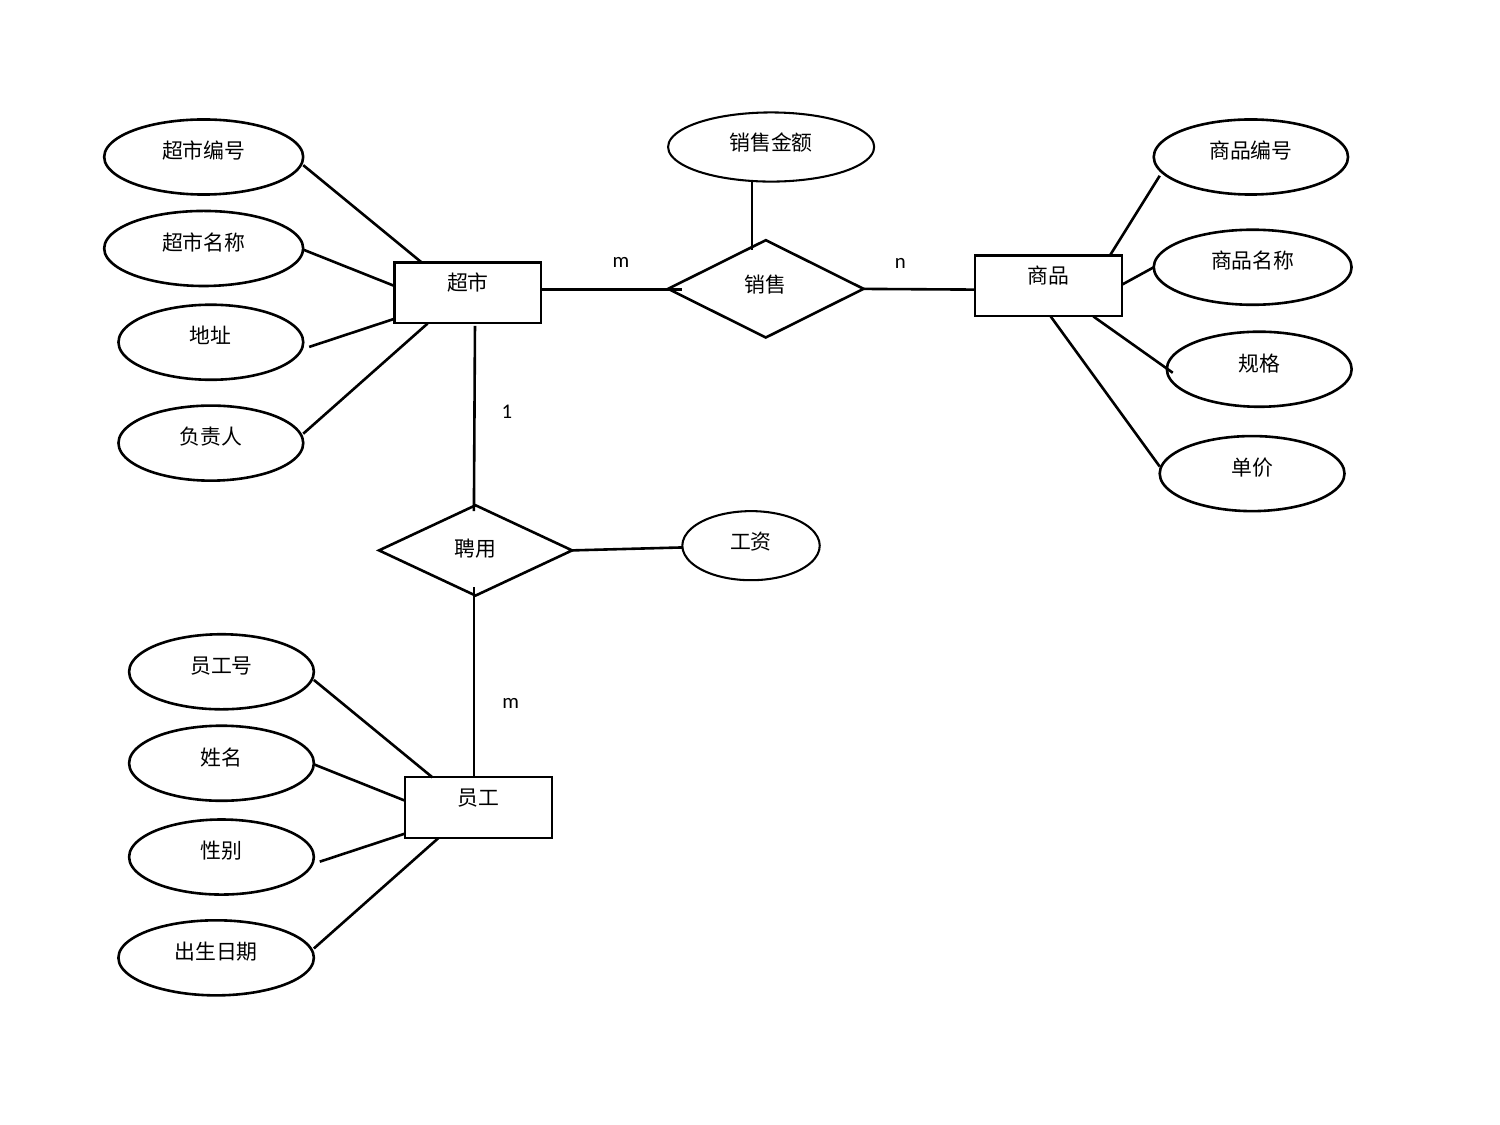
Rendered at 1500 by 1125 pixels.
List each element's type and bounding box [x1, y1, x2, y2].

text_box [103, 112, 1352, 996]
